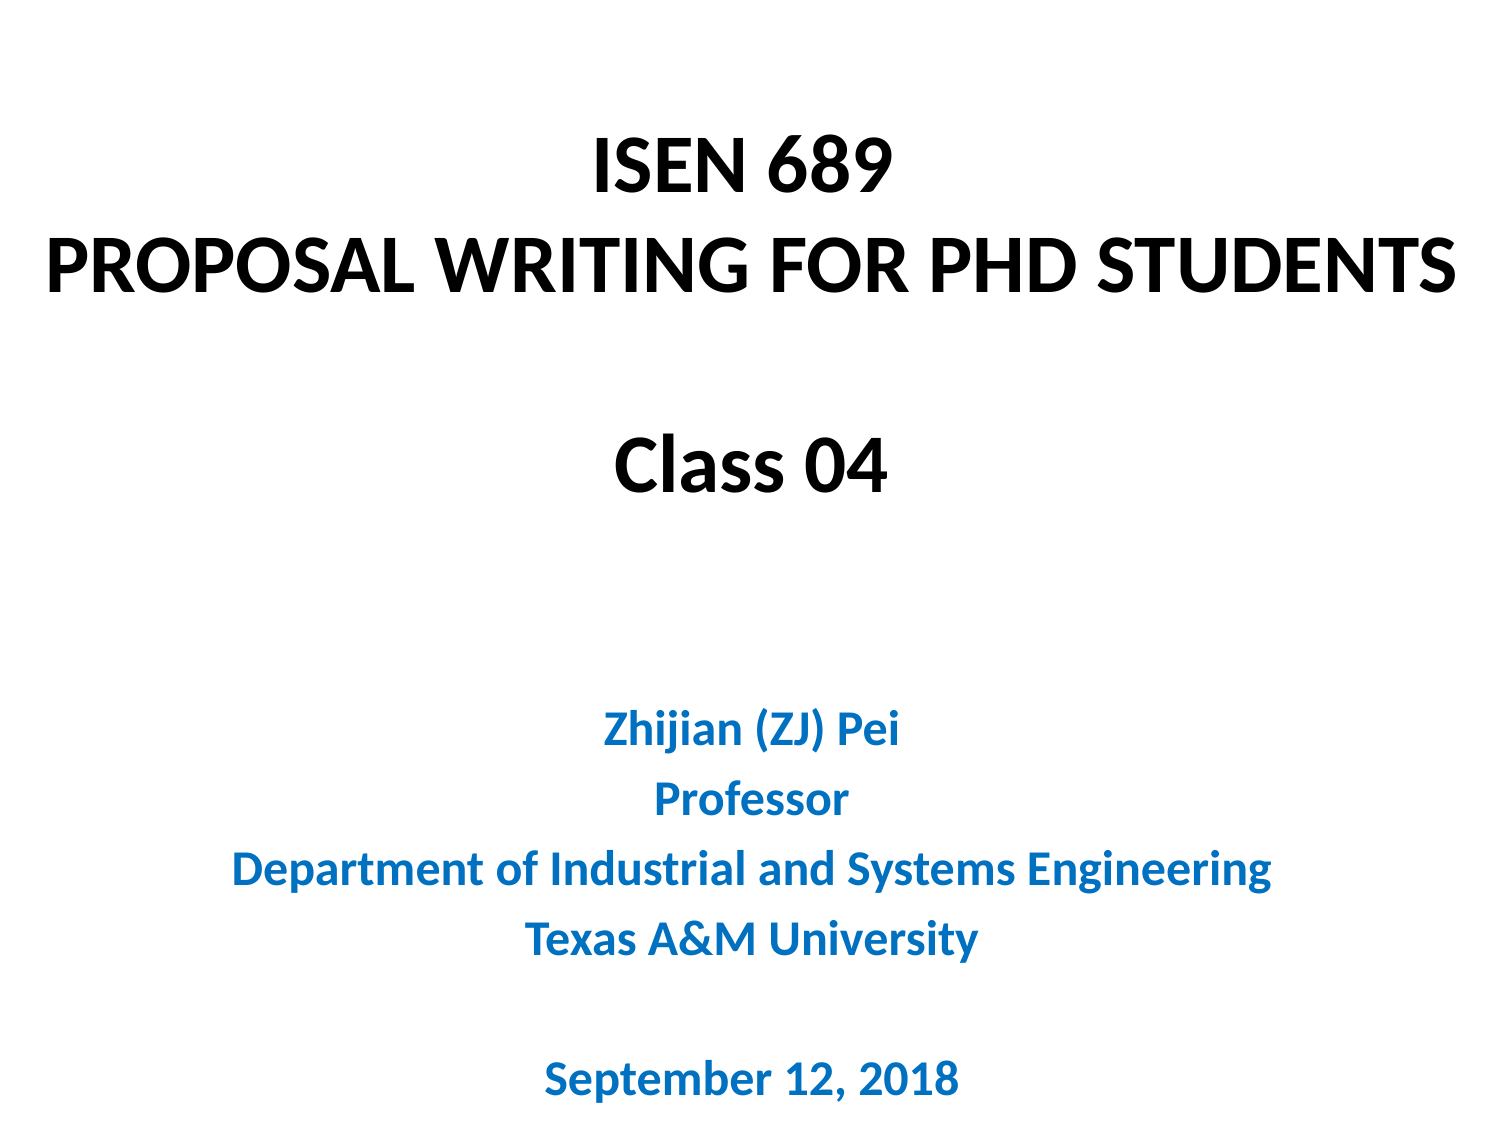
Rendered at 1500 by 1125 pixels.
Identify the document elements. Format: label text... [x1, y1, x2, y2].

subtitle Zhijian (ZJ) Pei Professor Department of Industrial and Systems Engineering Texas A&M University September 12, 2018 [27, 688, 1478, 1125]
title ISEN 689 PROPOSAL WRITING FOR PHD STUDENTS Class 04 [14, 125, 1490, 493]
